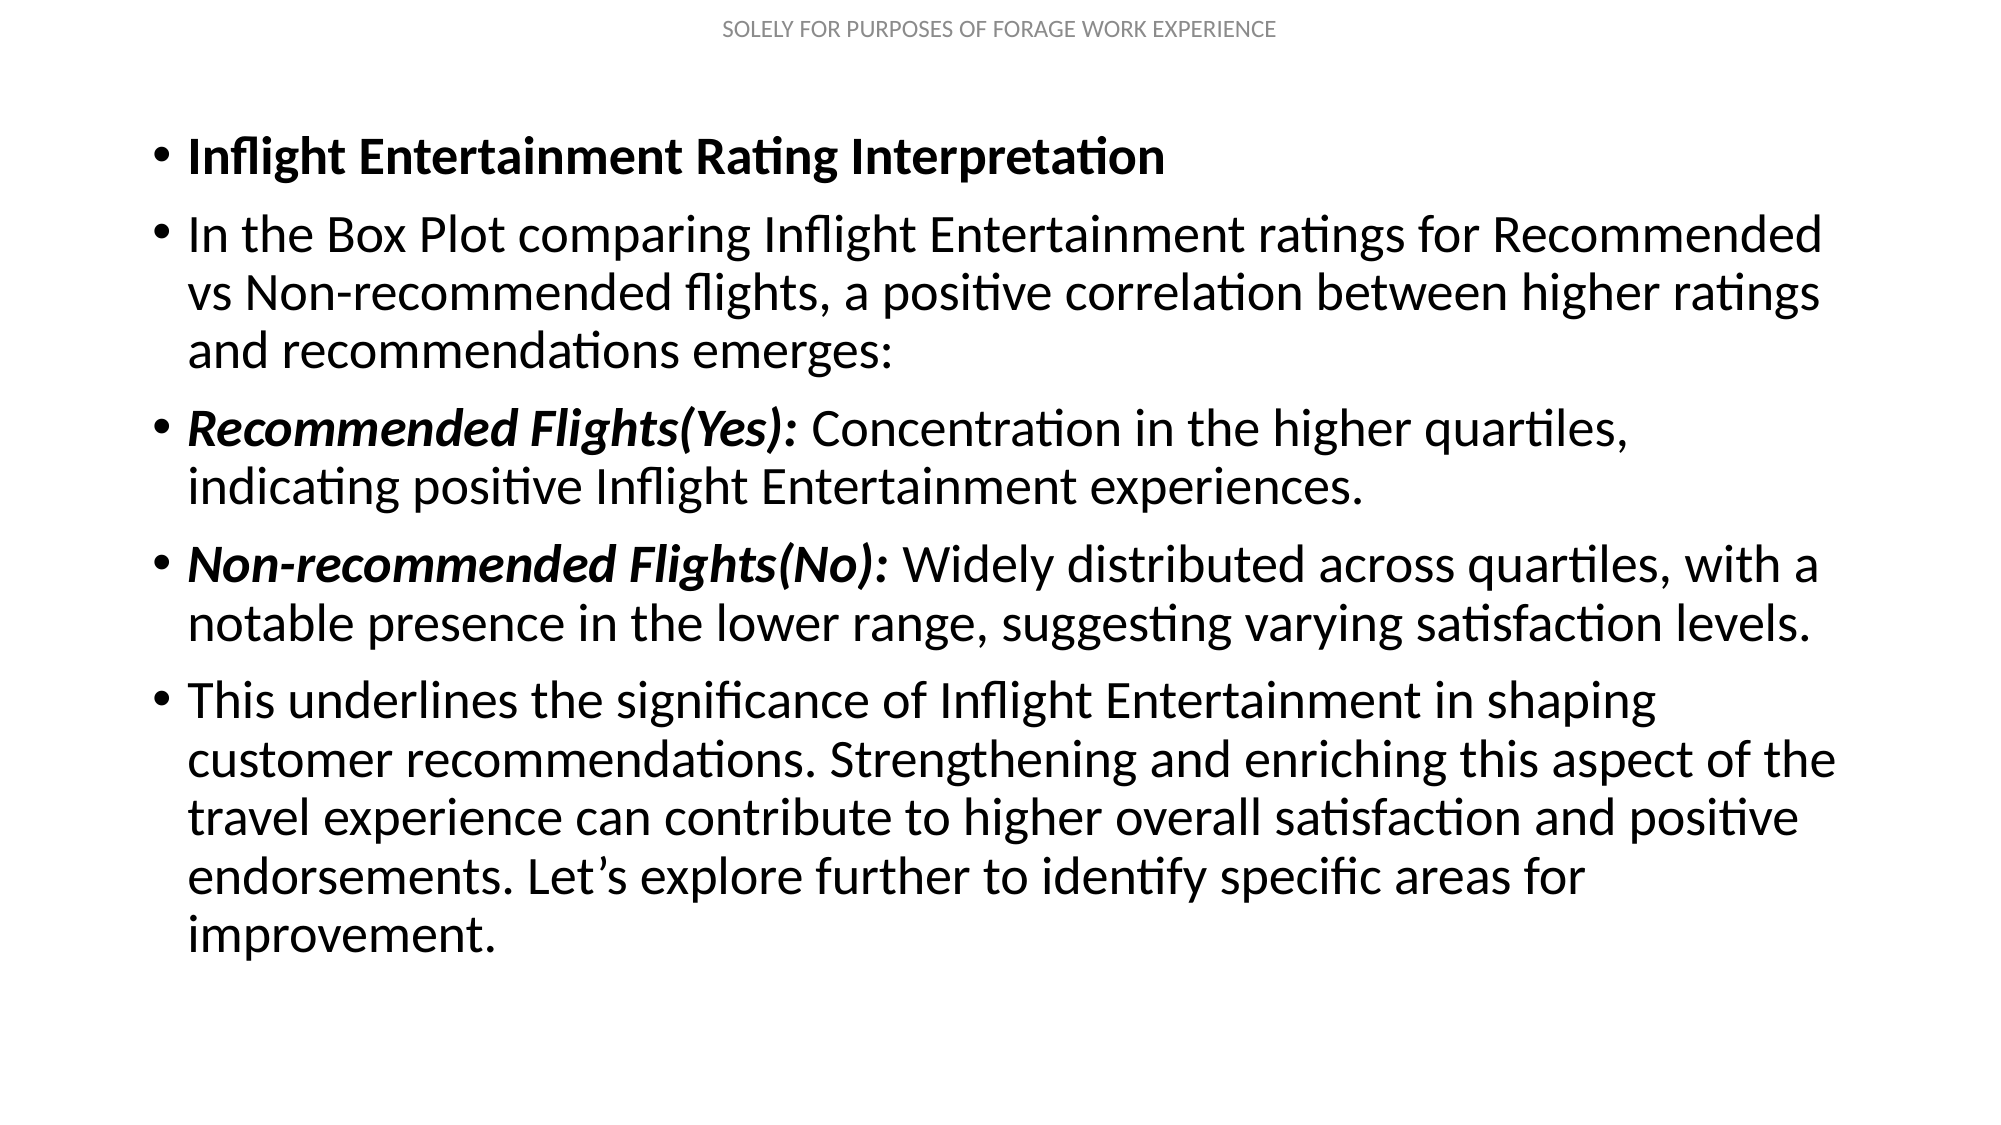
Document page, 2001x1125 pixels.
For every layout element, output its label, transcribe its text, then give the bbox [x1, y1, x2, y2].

list Inflight Entertainment Rating Interpretation In the Box Plot comparing Inflight Entertainment ratings for Recommended vs Non-recommended flights, a positive correlation between higher ratings and recommendations emerges: Recommended Flights(Yes): Concentration in the higher quartiles, indicating positive Inflight Entertainment experiences. Non-recommended Flights(No): Widely distributed across quartiles, with a notable presence in the lower range, suggesting varying satisfaction levels. This underlines the significance of Inflight Entertainment in shaping customer recommendations. Strengthening and enriching this aspect of the travel experience can contribute to higher overall satisfaction and positive endorsements. Let’s explore further to identify specific areas for improvement. [137, 120, 1863, 1014]
